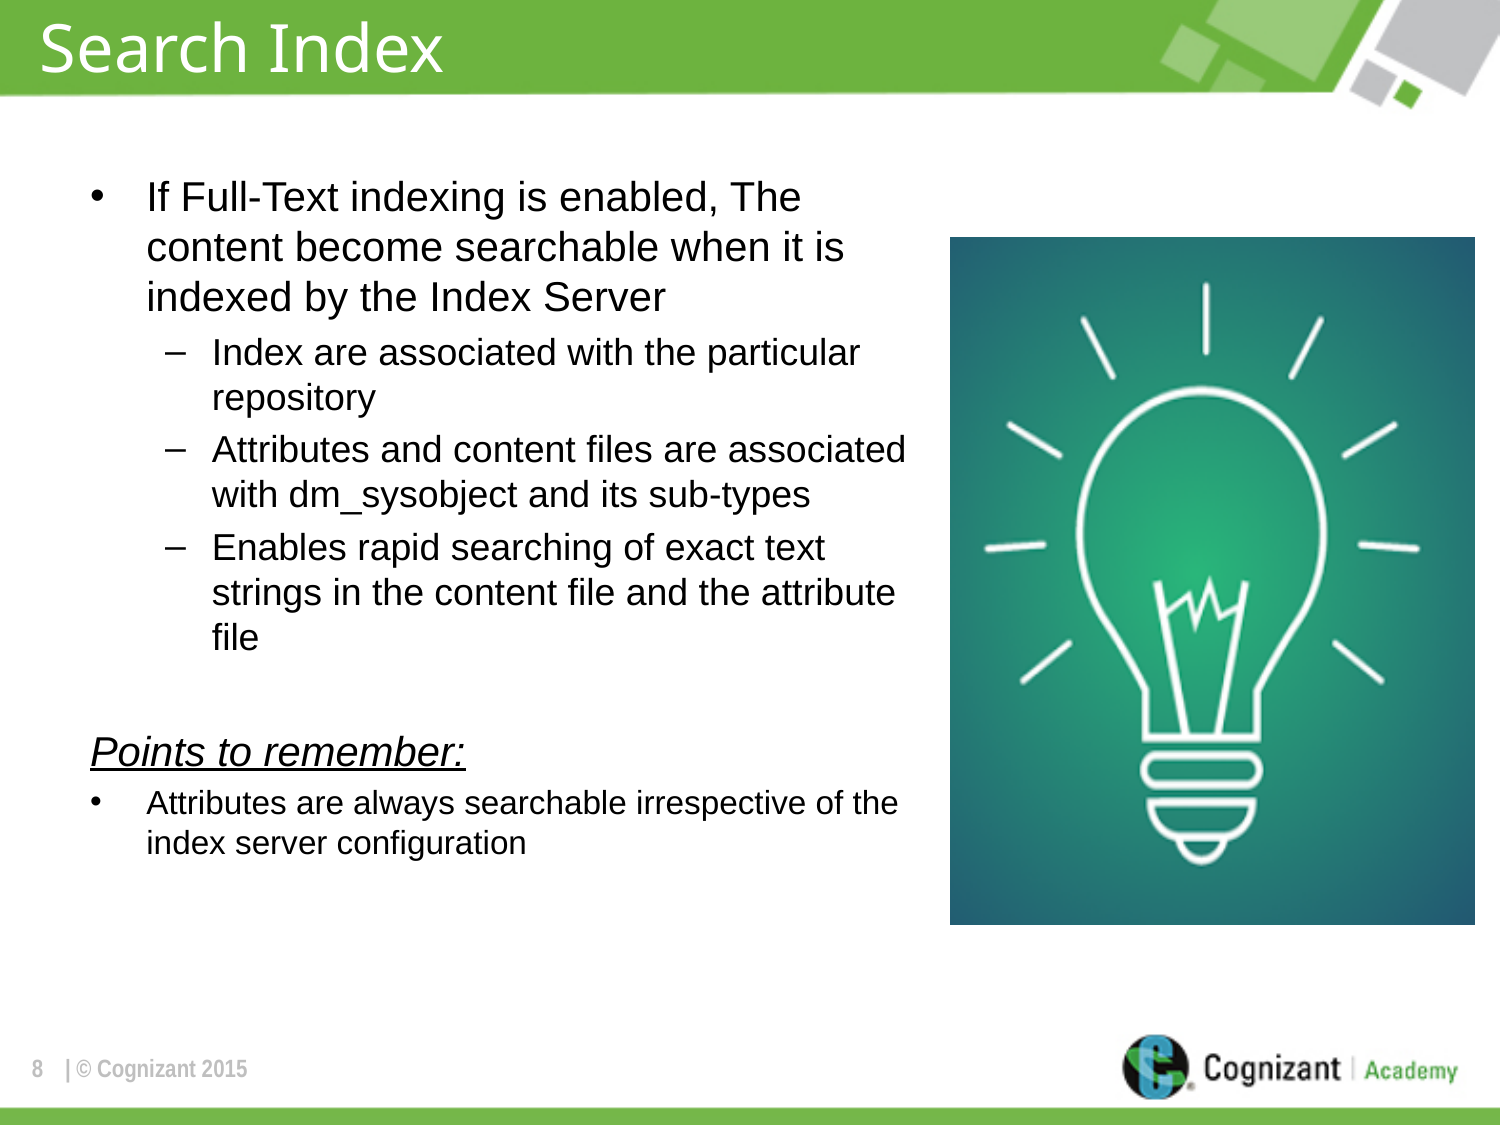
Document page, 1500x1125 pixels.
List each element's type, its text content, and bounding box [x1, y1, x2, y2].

slide_number 8 [16, 1037, 88, 1098]
footer | © Cognizant 2015 [88, 1037, 275, 1098]
title Search Index [24, 3, 1200, 88]
list If Full-Text indexing is enabled, The content become searchable when it is indexed by the Index Server Index are associated with the particular repository Attributes and content files are associated with dm_sysobject and its sub-types Enables rapid searching of exact text strings in the content file and the attribute file Points to remember: Attributes are always searchable irrespective of the index server configuration [74, 162, 926, 1006]
picture [0, 0, 1500, 1125]
